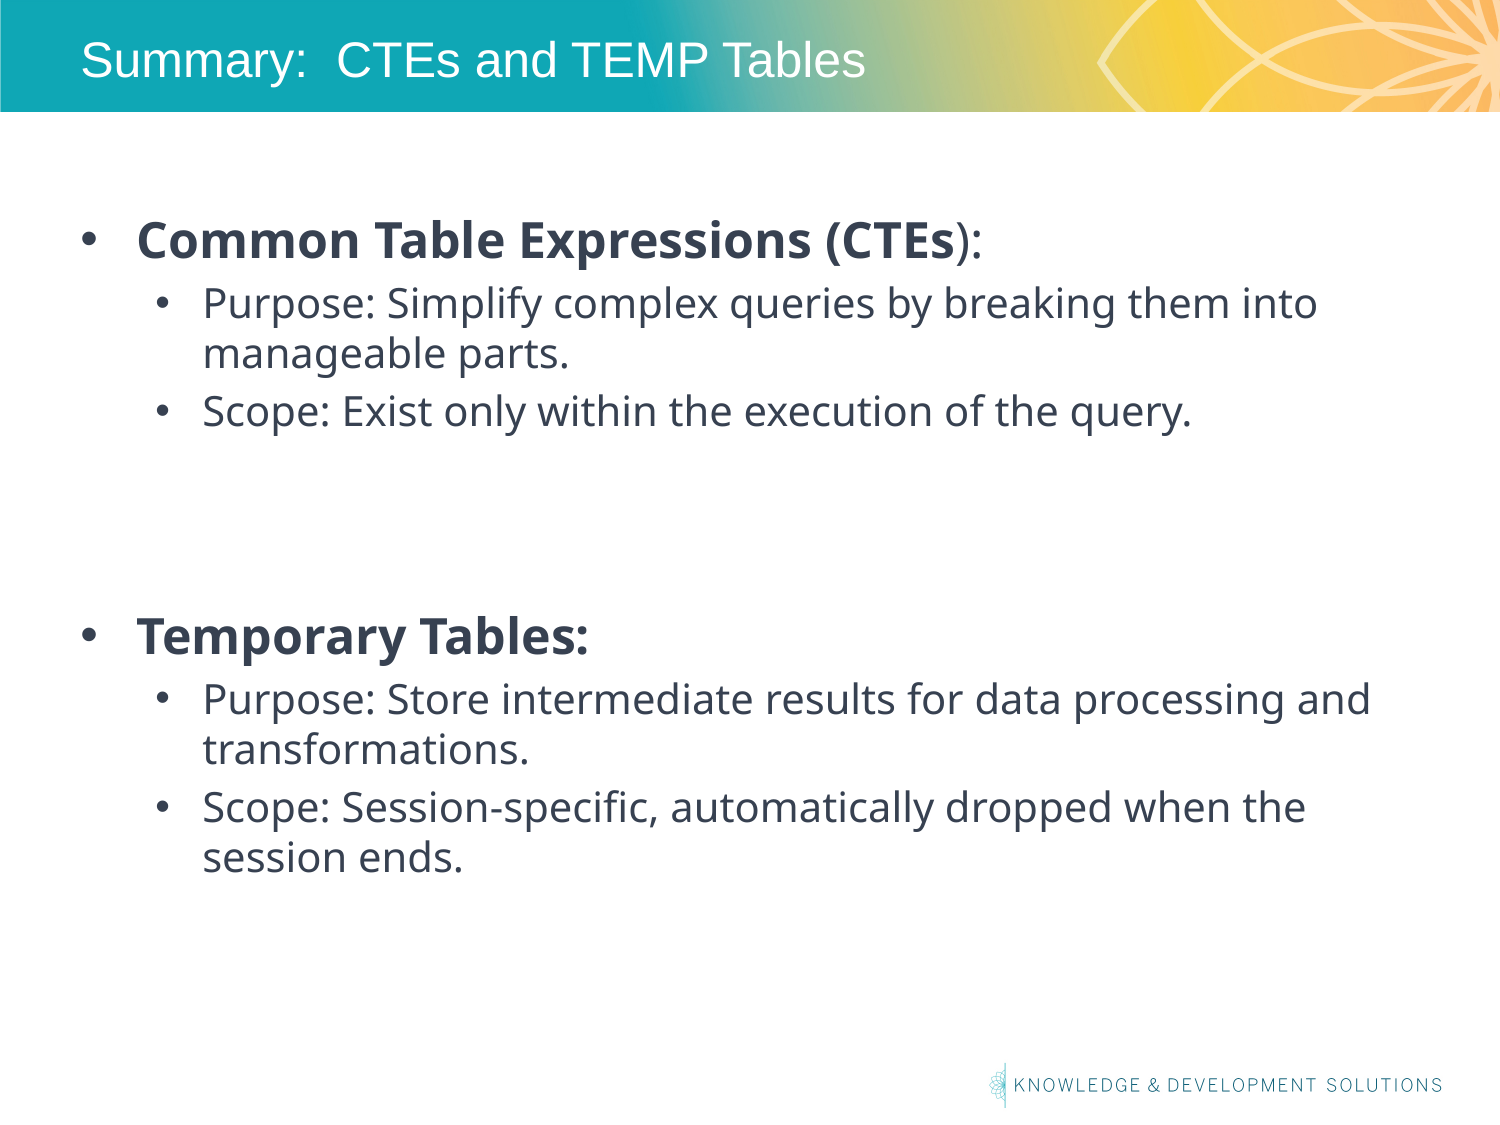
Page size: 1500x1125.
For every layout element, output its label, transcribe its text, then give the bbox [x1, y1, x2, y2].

picture [0, 0, 1500, 112]
list Common Table Expressions (CTEs): Purpose: Simplify complex queries by breaking them into manageable parts. Scope: Exist only within the execution of the query. Temporary Tables: Purpose: Store intermediate results for data processing and transformations. Scope: Session-specific, automatically dropped when the session ends. [65, 200, 1416, 1022]
picture [971, 1051, 1500, 1125]
title Summary: CTEs and TEMP Tables [65, 19, 1416, 90]
